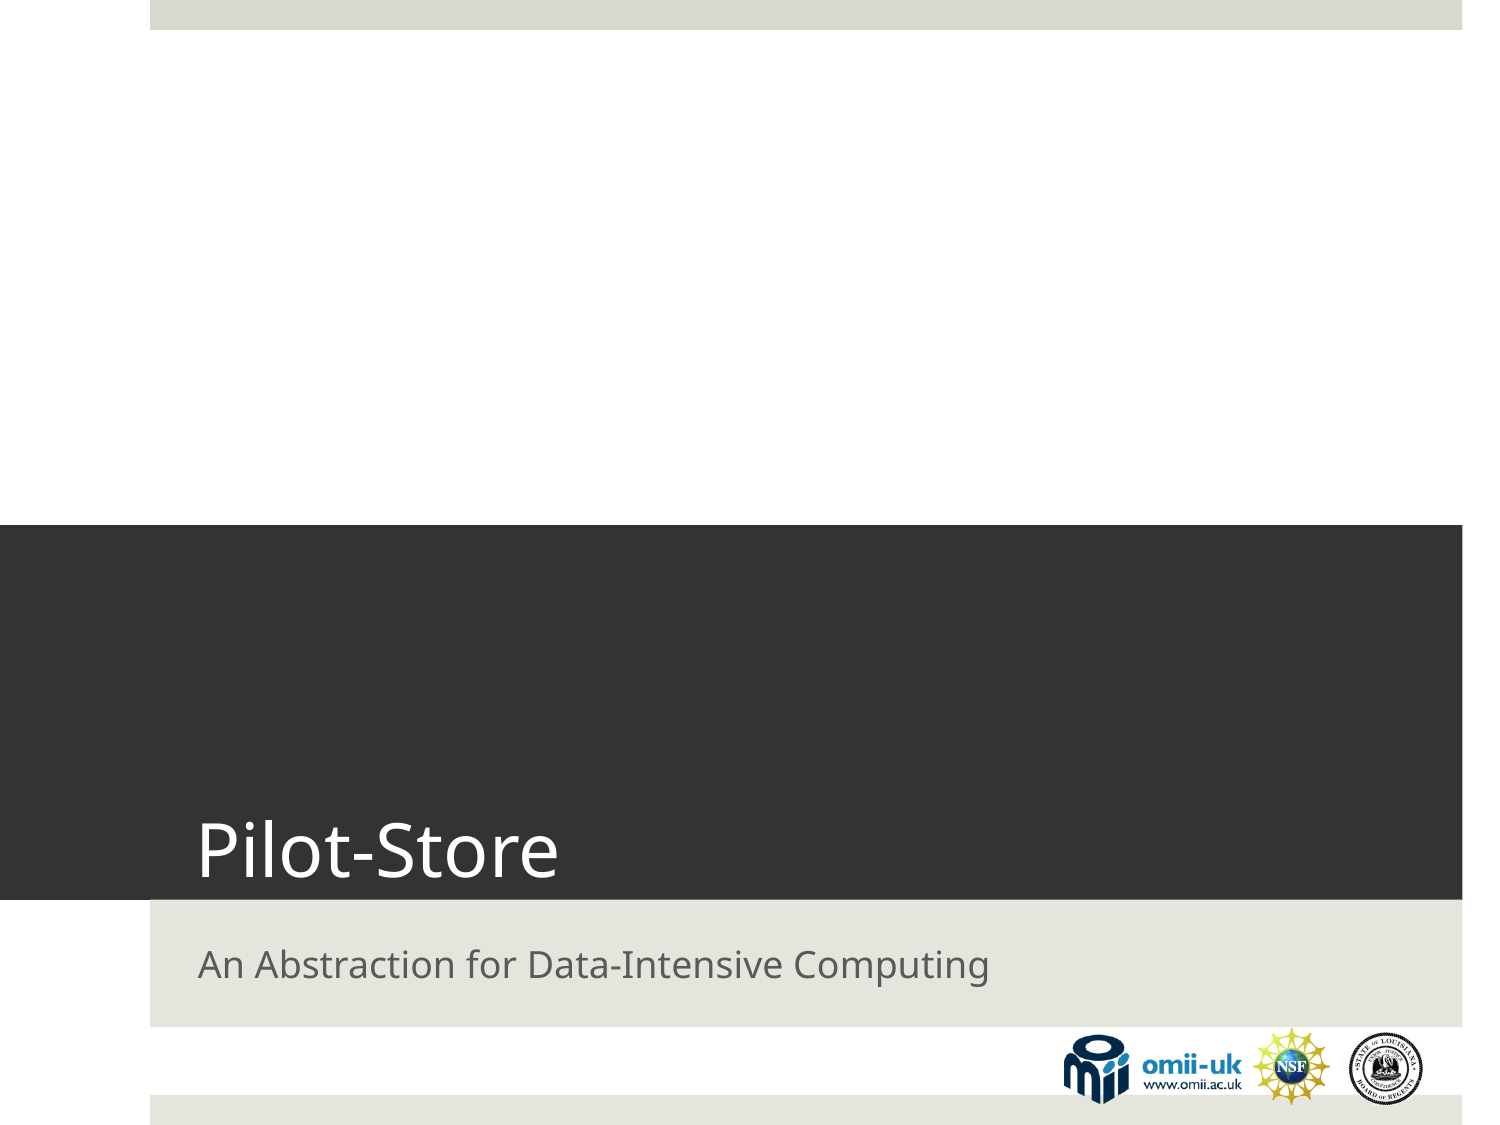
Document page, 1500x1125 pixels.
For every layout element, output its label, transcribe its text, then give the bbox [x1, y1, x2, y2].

picture [1252, 1028, 1330, 1106]
title Pilot-Store [0, 525, 1463, 900]
picture [1063, 1033, 1242, 1105]
picture [1345, 1030, 1425, 1108]
list An Abstraction for Data-Intensive Computing [150, 899, 1463, 1028]
